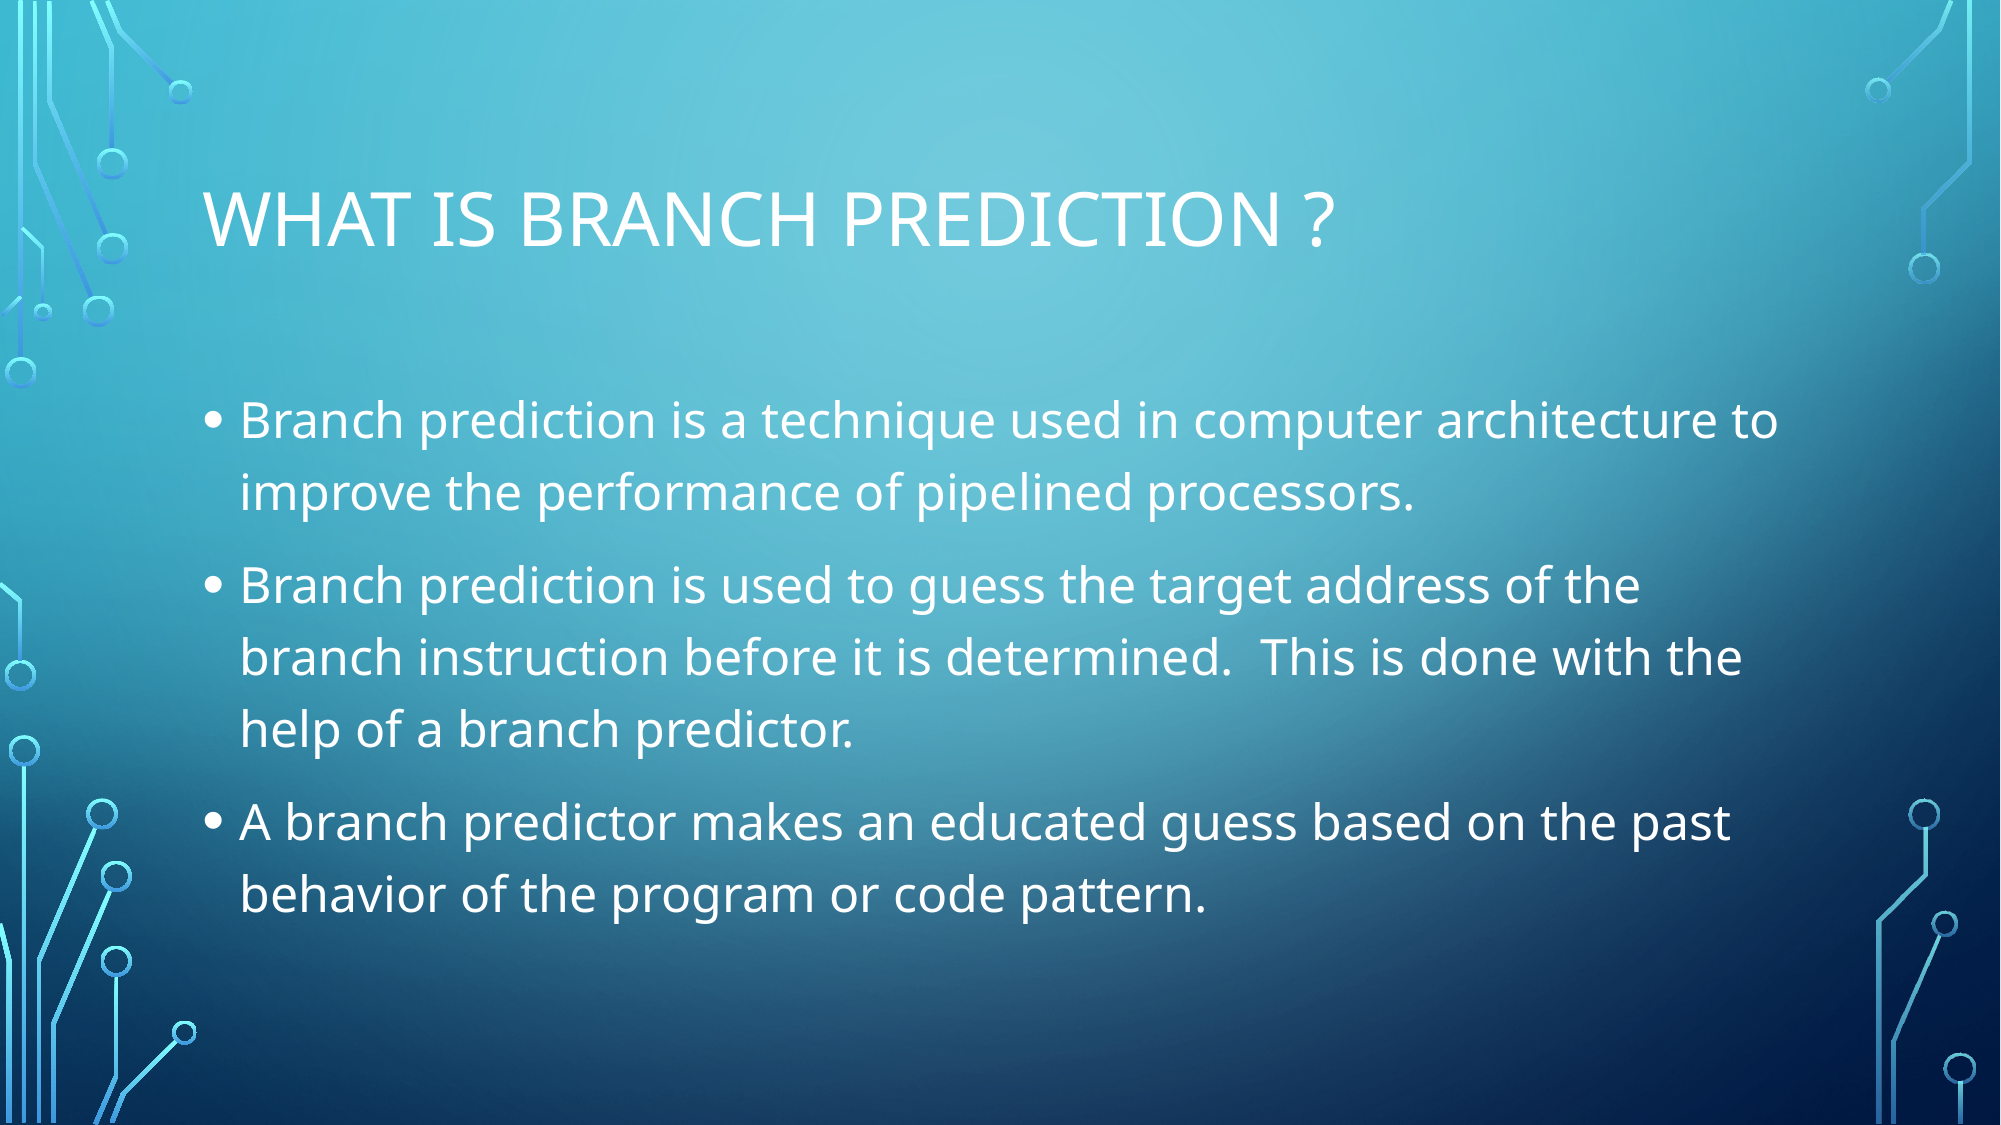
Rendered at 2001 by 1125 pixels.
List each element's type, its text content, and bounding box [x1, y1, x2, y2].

title What is branch prediction ? [187, 101, 1813, 344]
list Branch prediction is a technique used in computer architecture to improve the performance of pipelined processors. Branch prediction is used to guess the target address of the branch instruction before it is determined. This is done with the help of a branch predictor. A branch predictor makes an educated guess based on the past behavior of the program or code pattern. [187, 369, 1813, 950]
